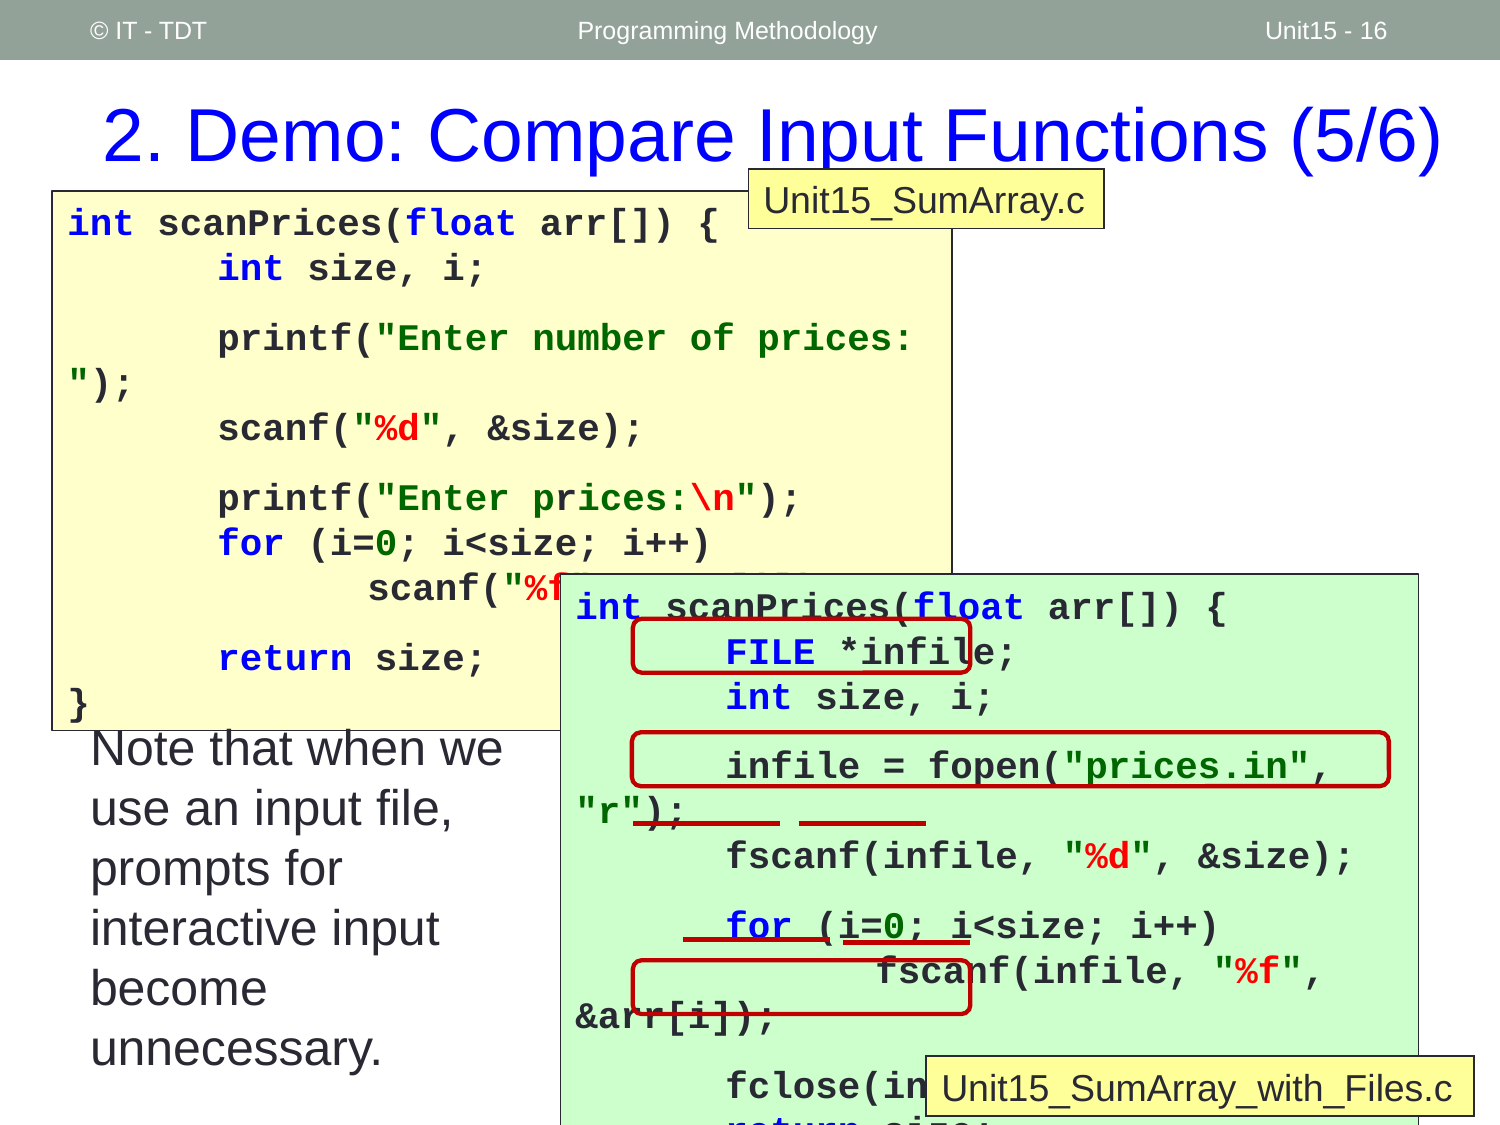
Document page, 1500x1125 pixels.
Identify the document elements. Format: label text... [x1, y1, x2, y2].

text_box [560, 573, 1475, 1120]
text_box Note that when we use an input file, prompts for interactive input become unnecessary. [75, 707, 537, 1083]
footer Programming Methodology [562, 3, 1238, 57]
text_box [51, 168, 1105, 691]
title 2. Demo: Compare Input Functions (5/6) [87, 62, 1463, 200]
slide_number Unit15 - ‹#› [1250, 3, 1425, 57]
slide_number © IT - TDT [75, 3, 550, 57]
